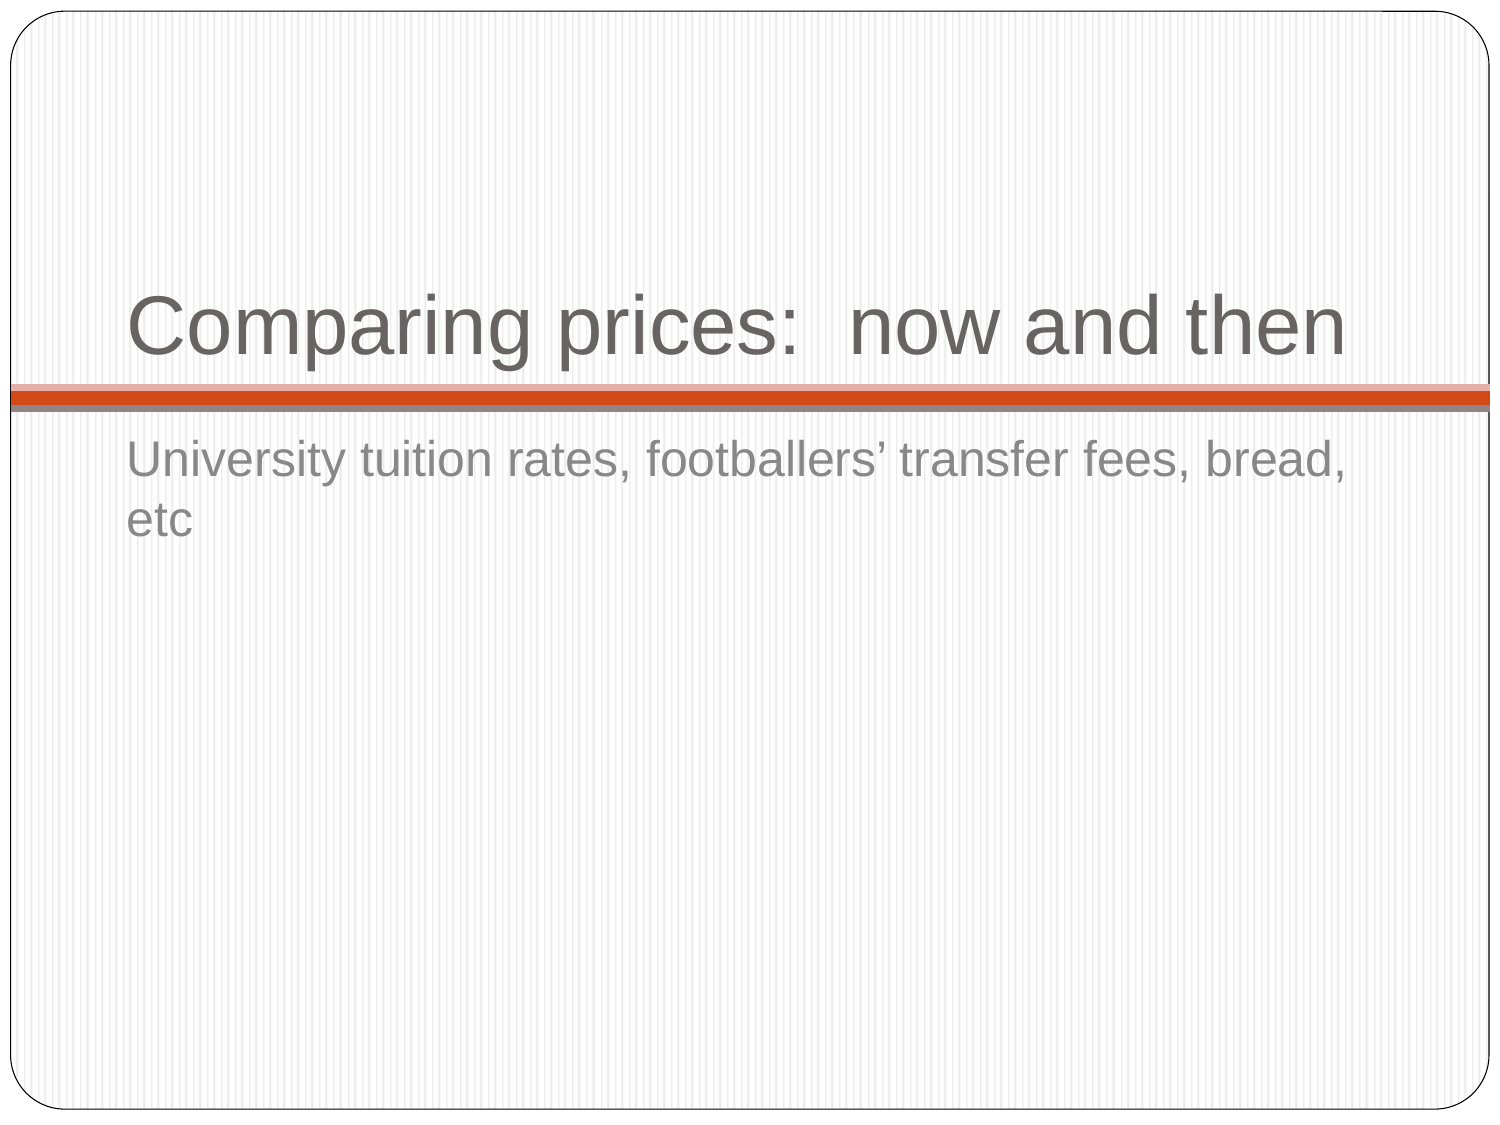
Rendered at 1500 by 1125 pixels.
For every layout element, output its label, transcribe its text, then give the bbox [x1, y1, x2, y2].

picture [12, 12, 1488, 384]
picture [12, 412, 1488, 1108]
list University tuition rates, footballers’ transfer fees, bread, etc [117, 417, 1394, 638]
title Comparing prices: now and then [117, 155, 1394, 381]
